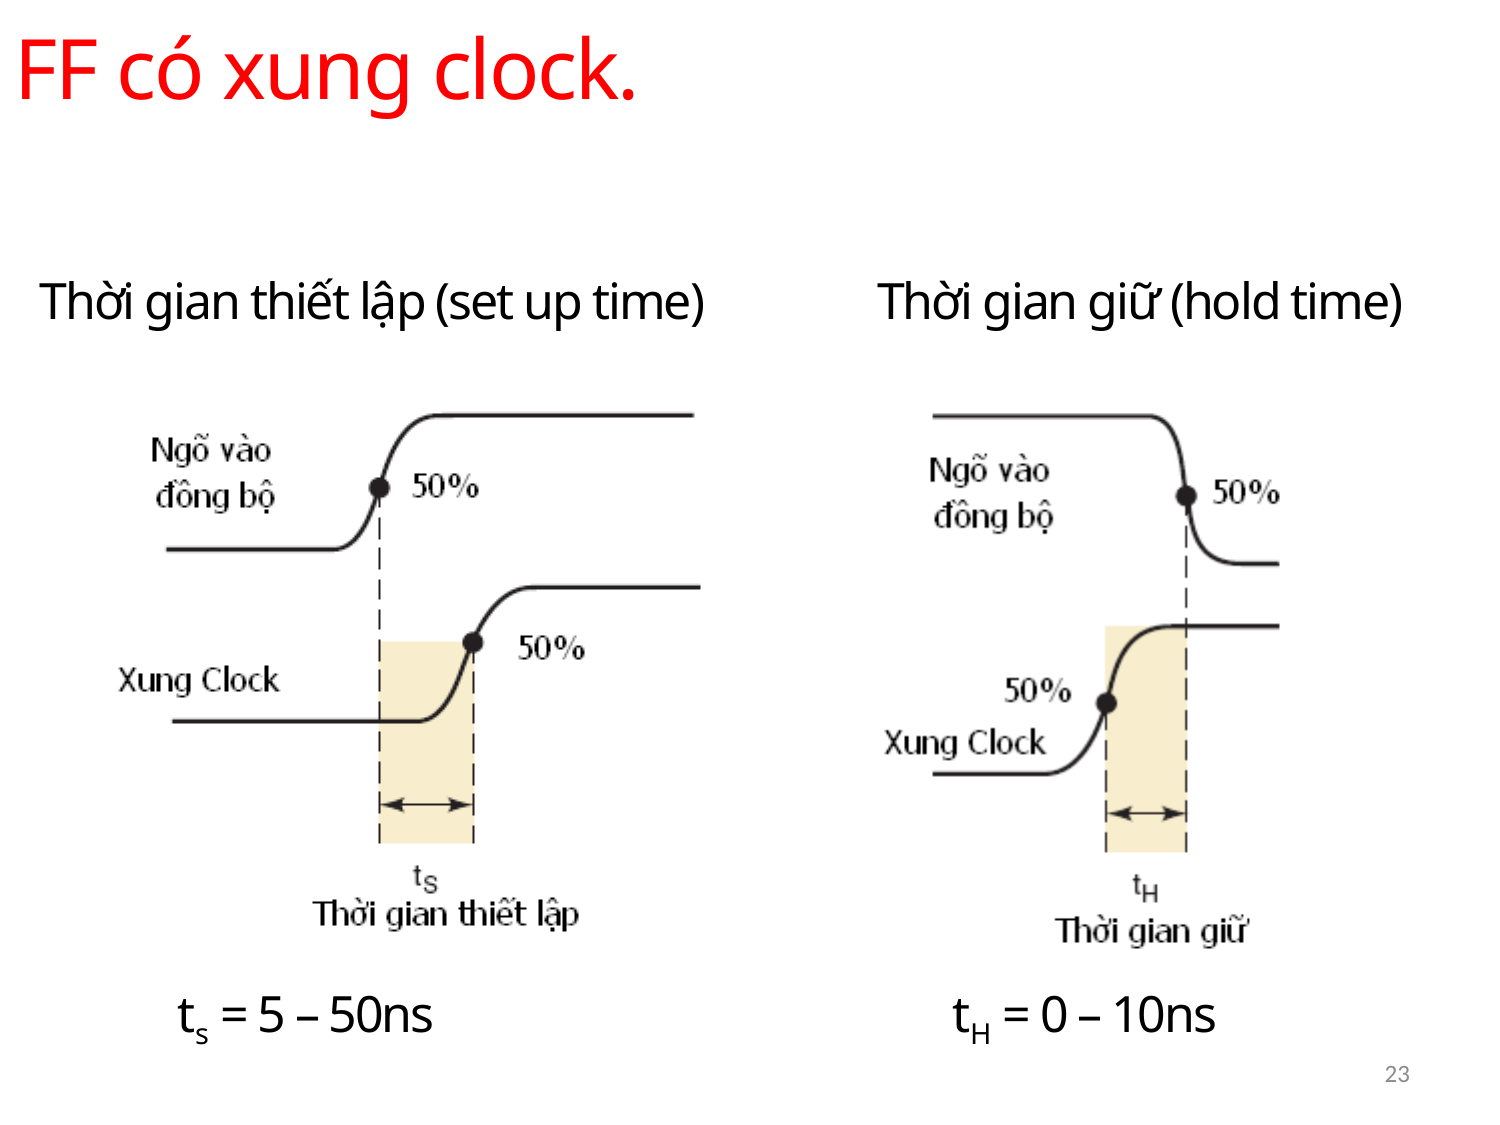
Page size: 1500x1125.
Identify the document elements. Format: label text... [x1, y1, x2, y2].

text_box Thời gian giữ (hold time) [862, 262, 1450, 338]
text_box ts = 5 – 50ns [162, 974, 488, 1058]
text_box tH = 0 – 10ns [937, 974, 1263, 1058]
picture [74, 377, 734, 951]
text_box FF có xung clock. [0, 8, 1388, 124]
text_box Thời gian thiết lập (set up time) [24, 262, 788, 338]
slide_number 23 [1074, 1042, 1425, 1103]
picture [849, 388, 1328, 963]
